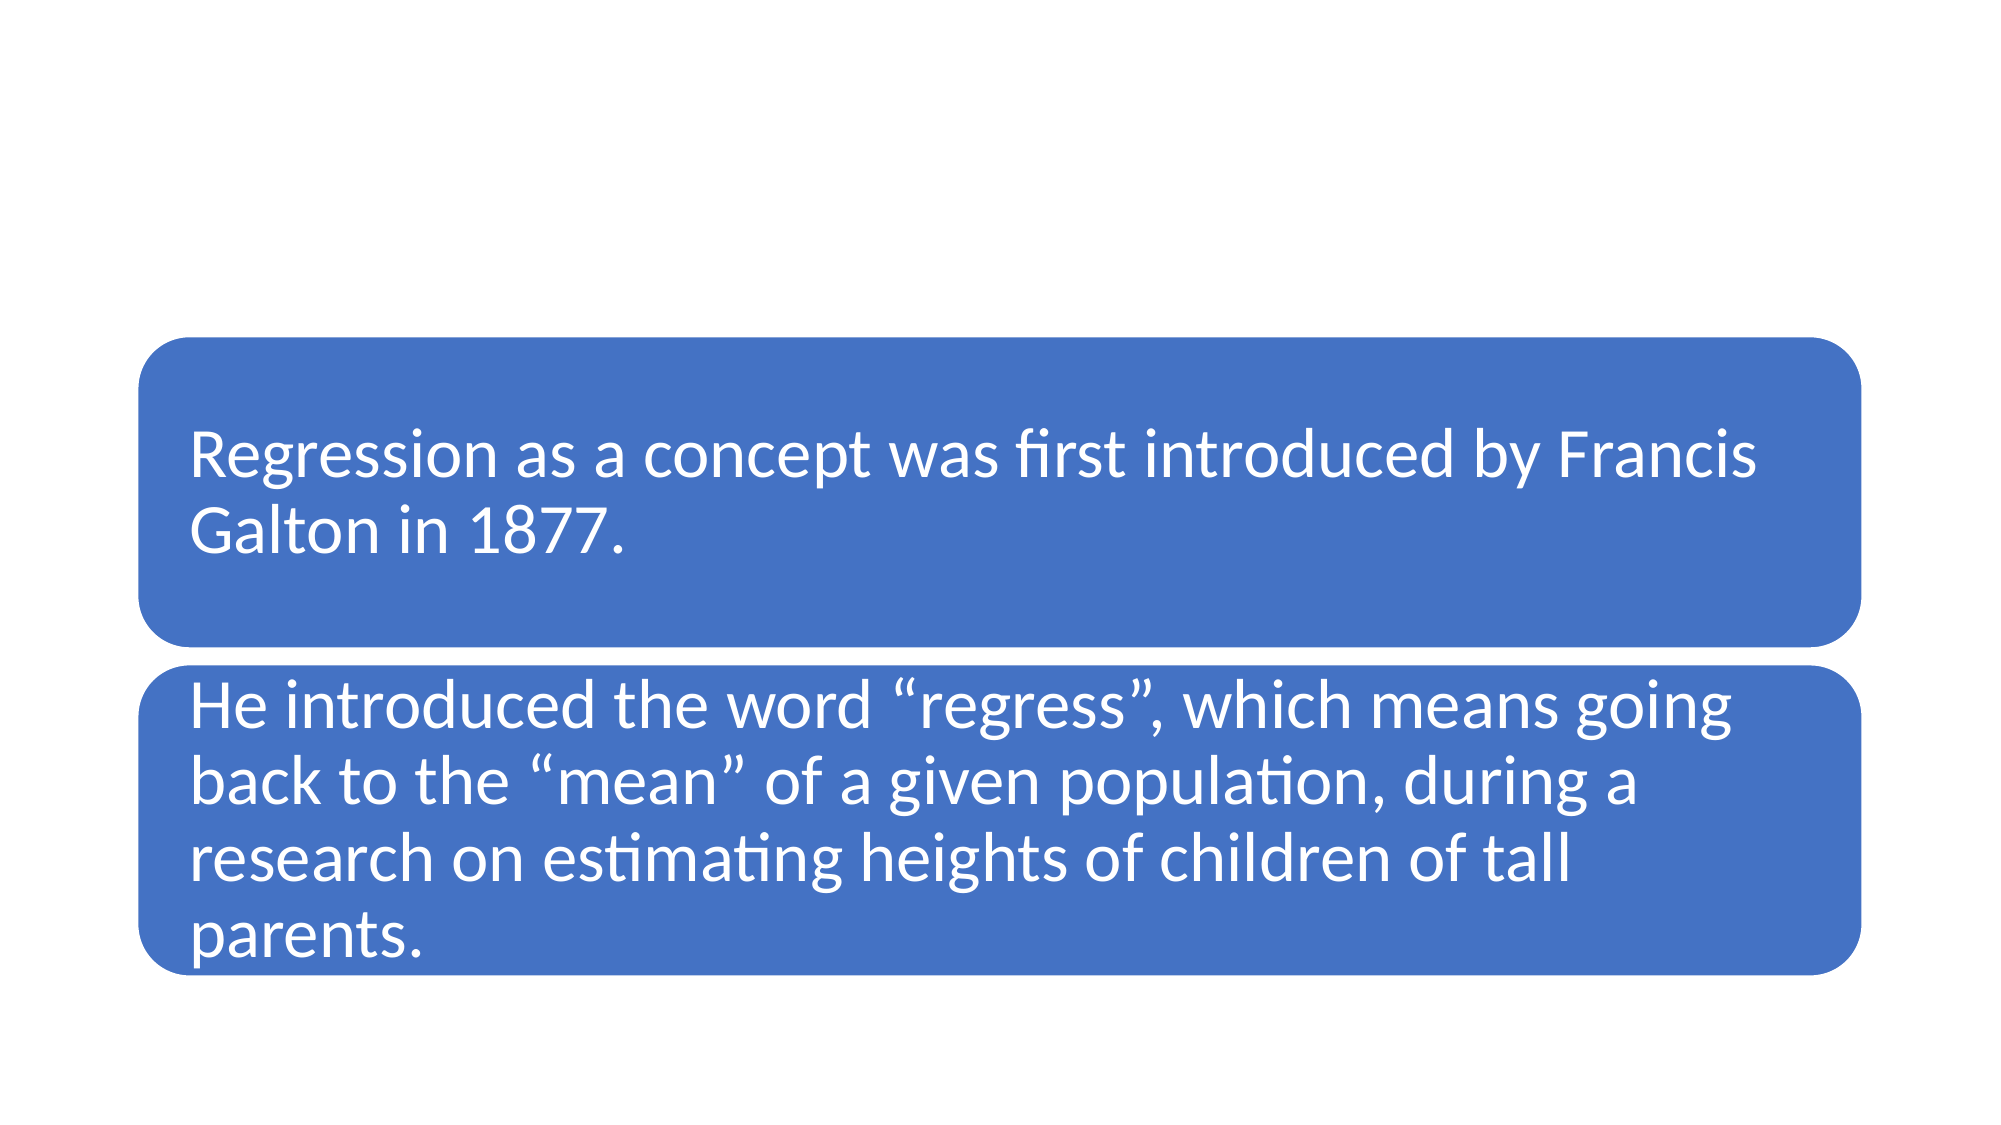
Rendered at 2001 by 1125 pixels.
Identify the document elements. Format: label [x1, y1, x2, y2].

list [137, 299, 1863, 1014]
